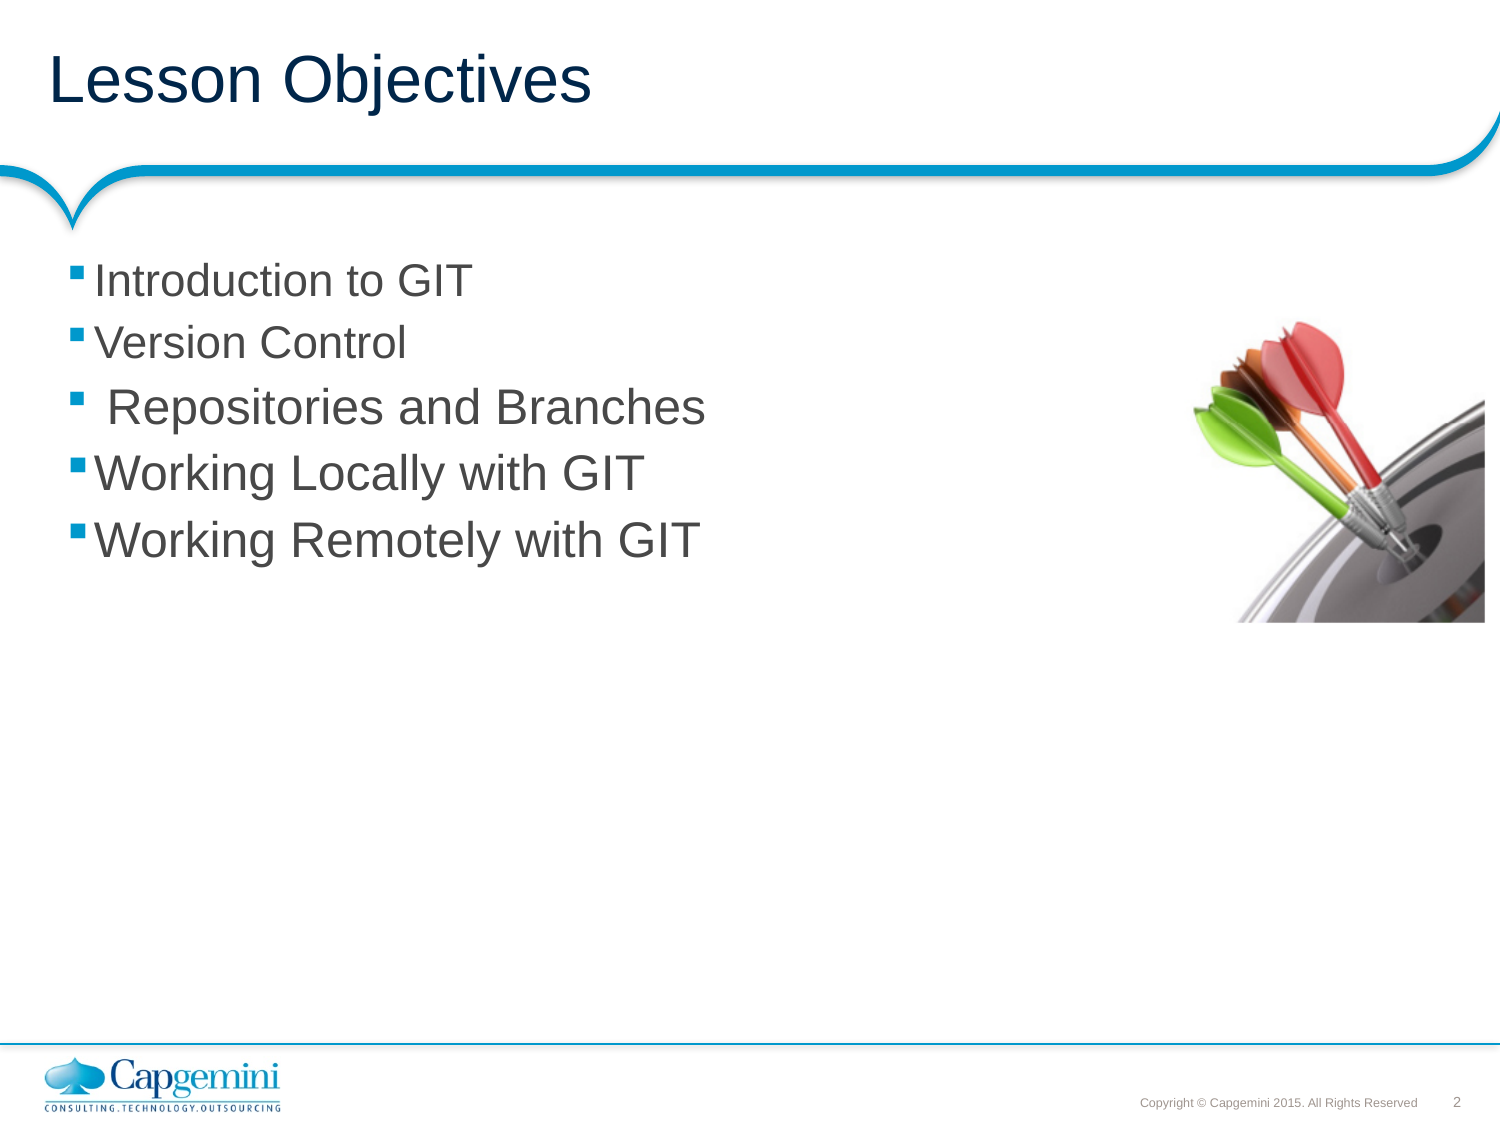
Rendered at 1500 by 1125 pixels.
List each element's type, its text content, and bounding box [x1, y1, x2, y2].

picture [1164, 299, 1492, 630]
title Lesson Objectives [0, 0, 1500, 165]
list Introduction to GIT Version Control Repositories and Branches Working Locally with GIT Working Remotely with GIT [48, 245, 1164, 1007]
picture [44, 1056, 281, 1113]
